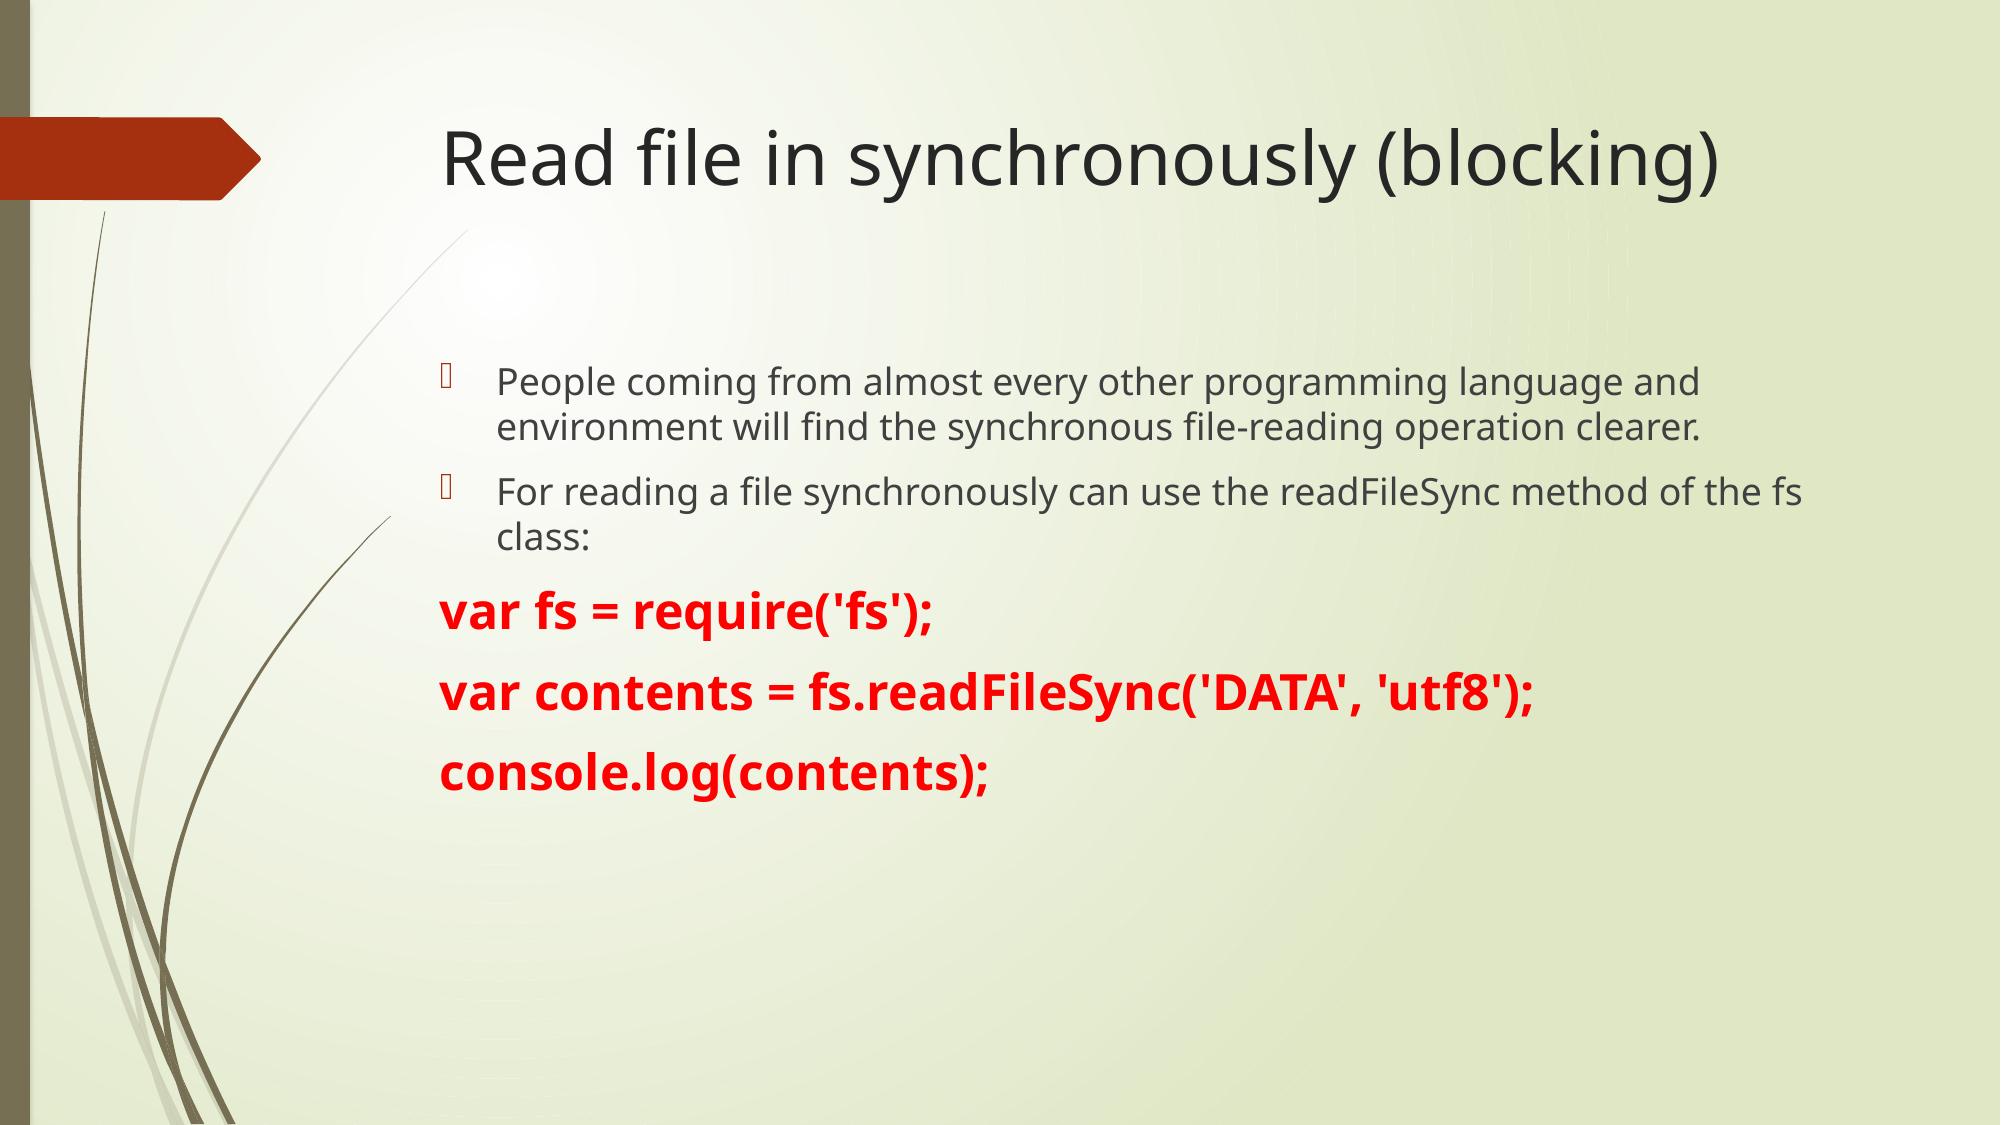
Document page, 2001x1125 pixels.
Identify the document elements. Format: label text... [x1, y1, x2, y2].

list People coming from almost every other programming language and environment will find the synchronous file-reading operation clearer. For reading a file synchronously can use the readFileSync method of the fs class: var fs = require('fs'); var contents = fs.readFileSync('DATA', 'utf8'); console.log(contents); [424, 350, 1888, 970]
title Read file in synchronously (blocking) [425, 102, 1888, 313]
